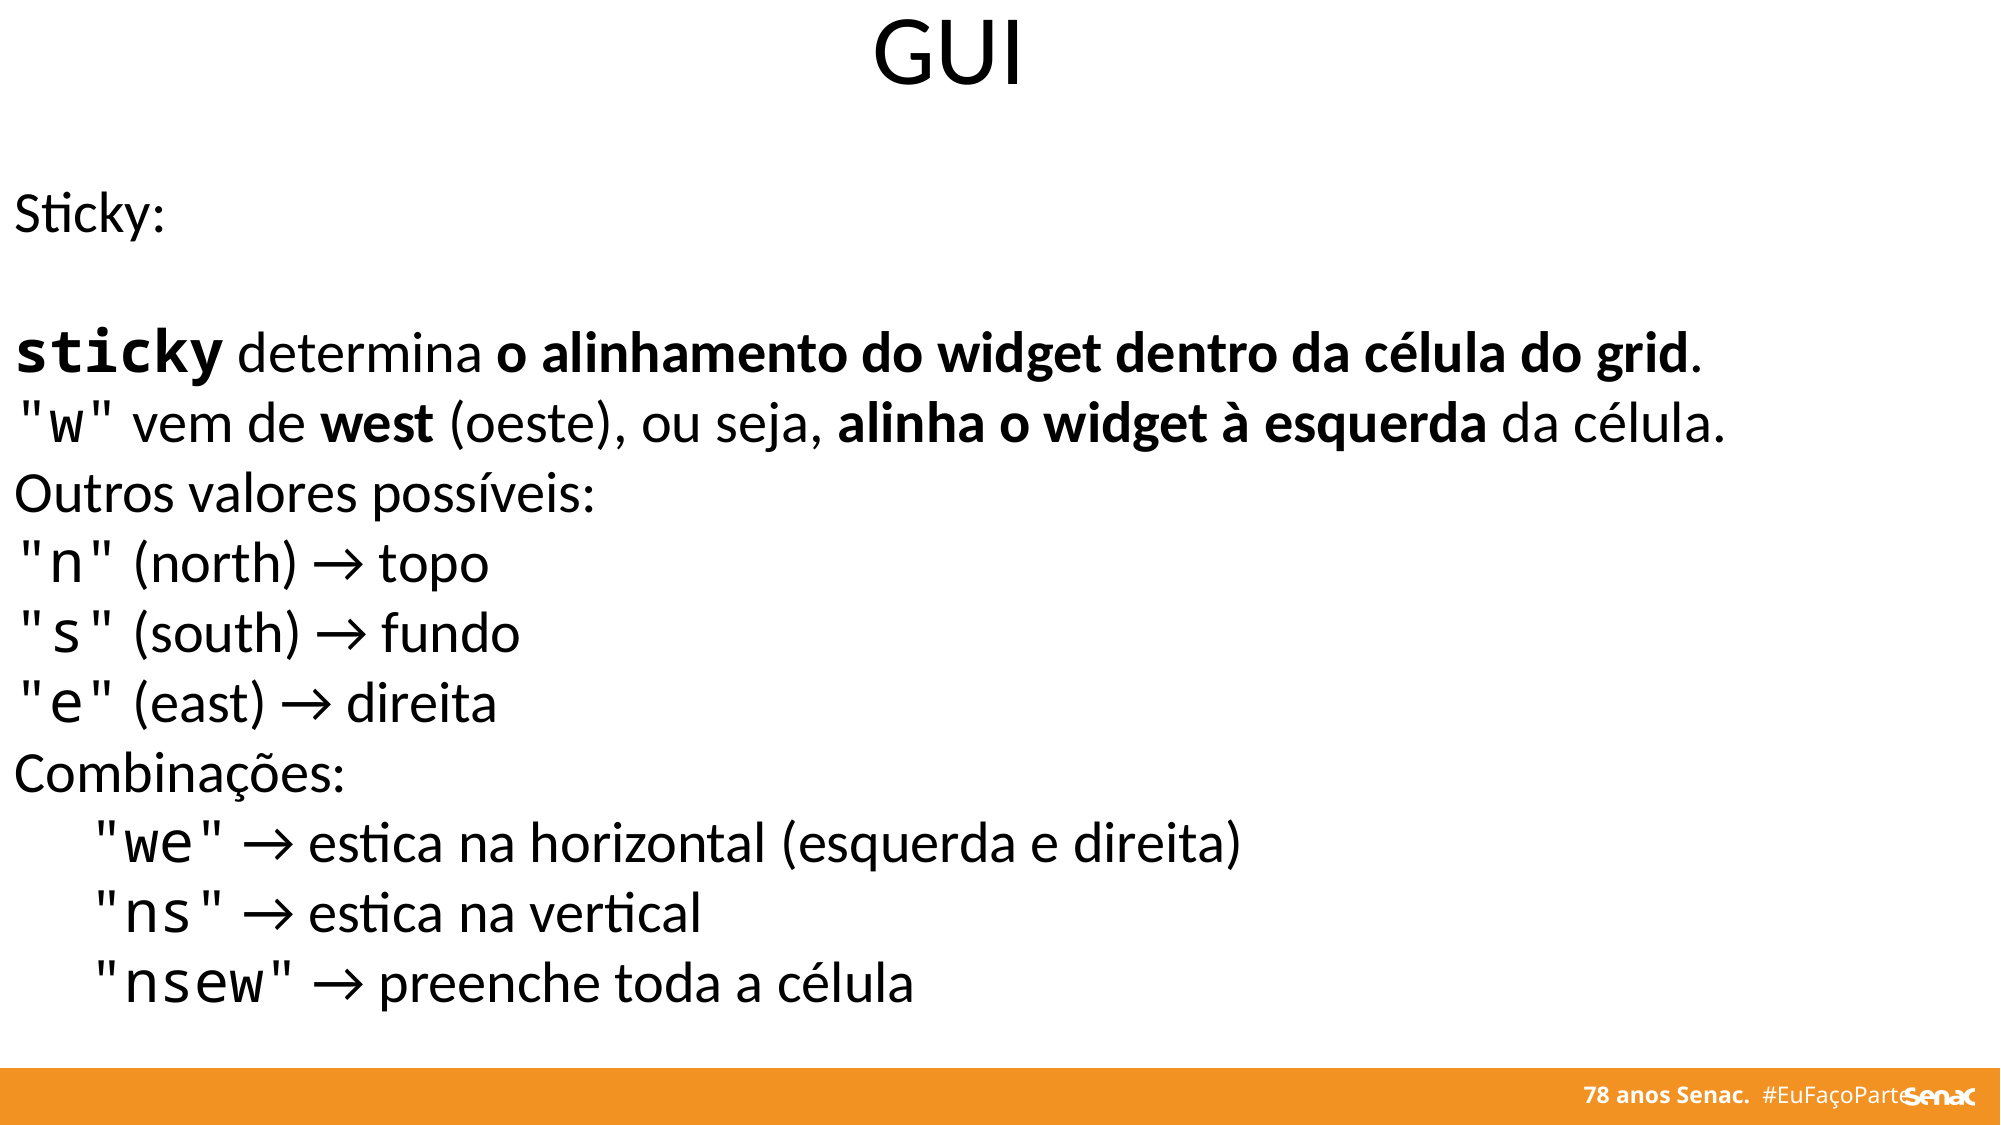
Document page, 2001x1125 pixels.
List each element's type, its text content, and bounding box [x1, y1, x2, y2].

picture [1899, 1069, 1976, 1123]
text_box GUI Sticky: sticky determina o alinhamento do widget dentro da célula do grid. "w" vem de west (oeste), ou seja, alinha o widget à esquerda da célula. Outros valores possíveis: "n" (north) → topo "s" (south) → fundo "e" (east) → direita Combinações: "we" → estica na horizontal (esquerda e direita) "ns" → estica na vertical "nsew" → preenche toda a célula [0, 0, 1899, 1125]
